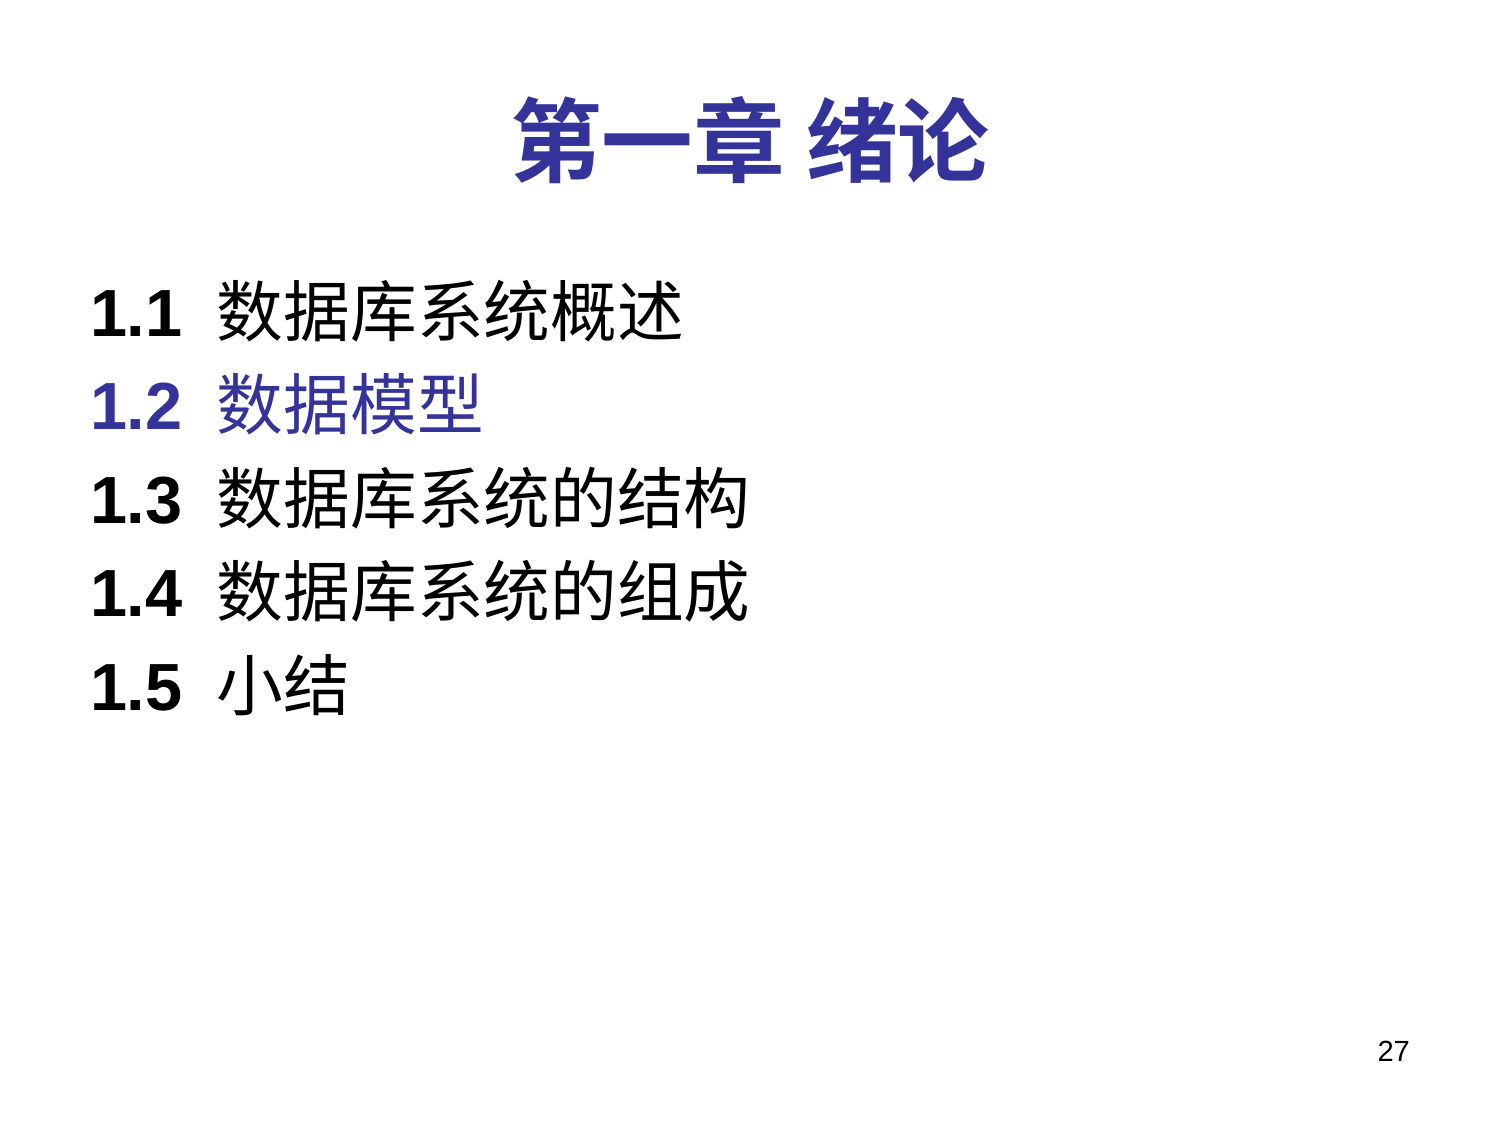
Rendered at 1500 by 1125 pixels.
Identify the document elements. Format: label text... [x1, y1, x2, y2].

slide_number 27 [1074, 1024, 1426, 1103]
title 第一章 绪论 [75, 45, 1425, 233]
list 1.1 数据库系统概述 1.2 数据模型 1.3 数据库系统的结构 1.4 数据库系统的组成 1.5 小结 [75, 262, 1425, 1005]
